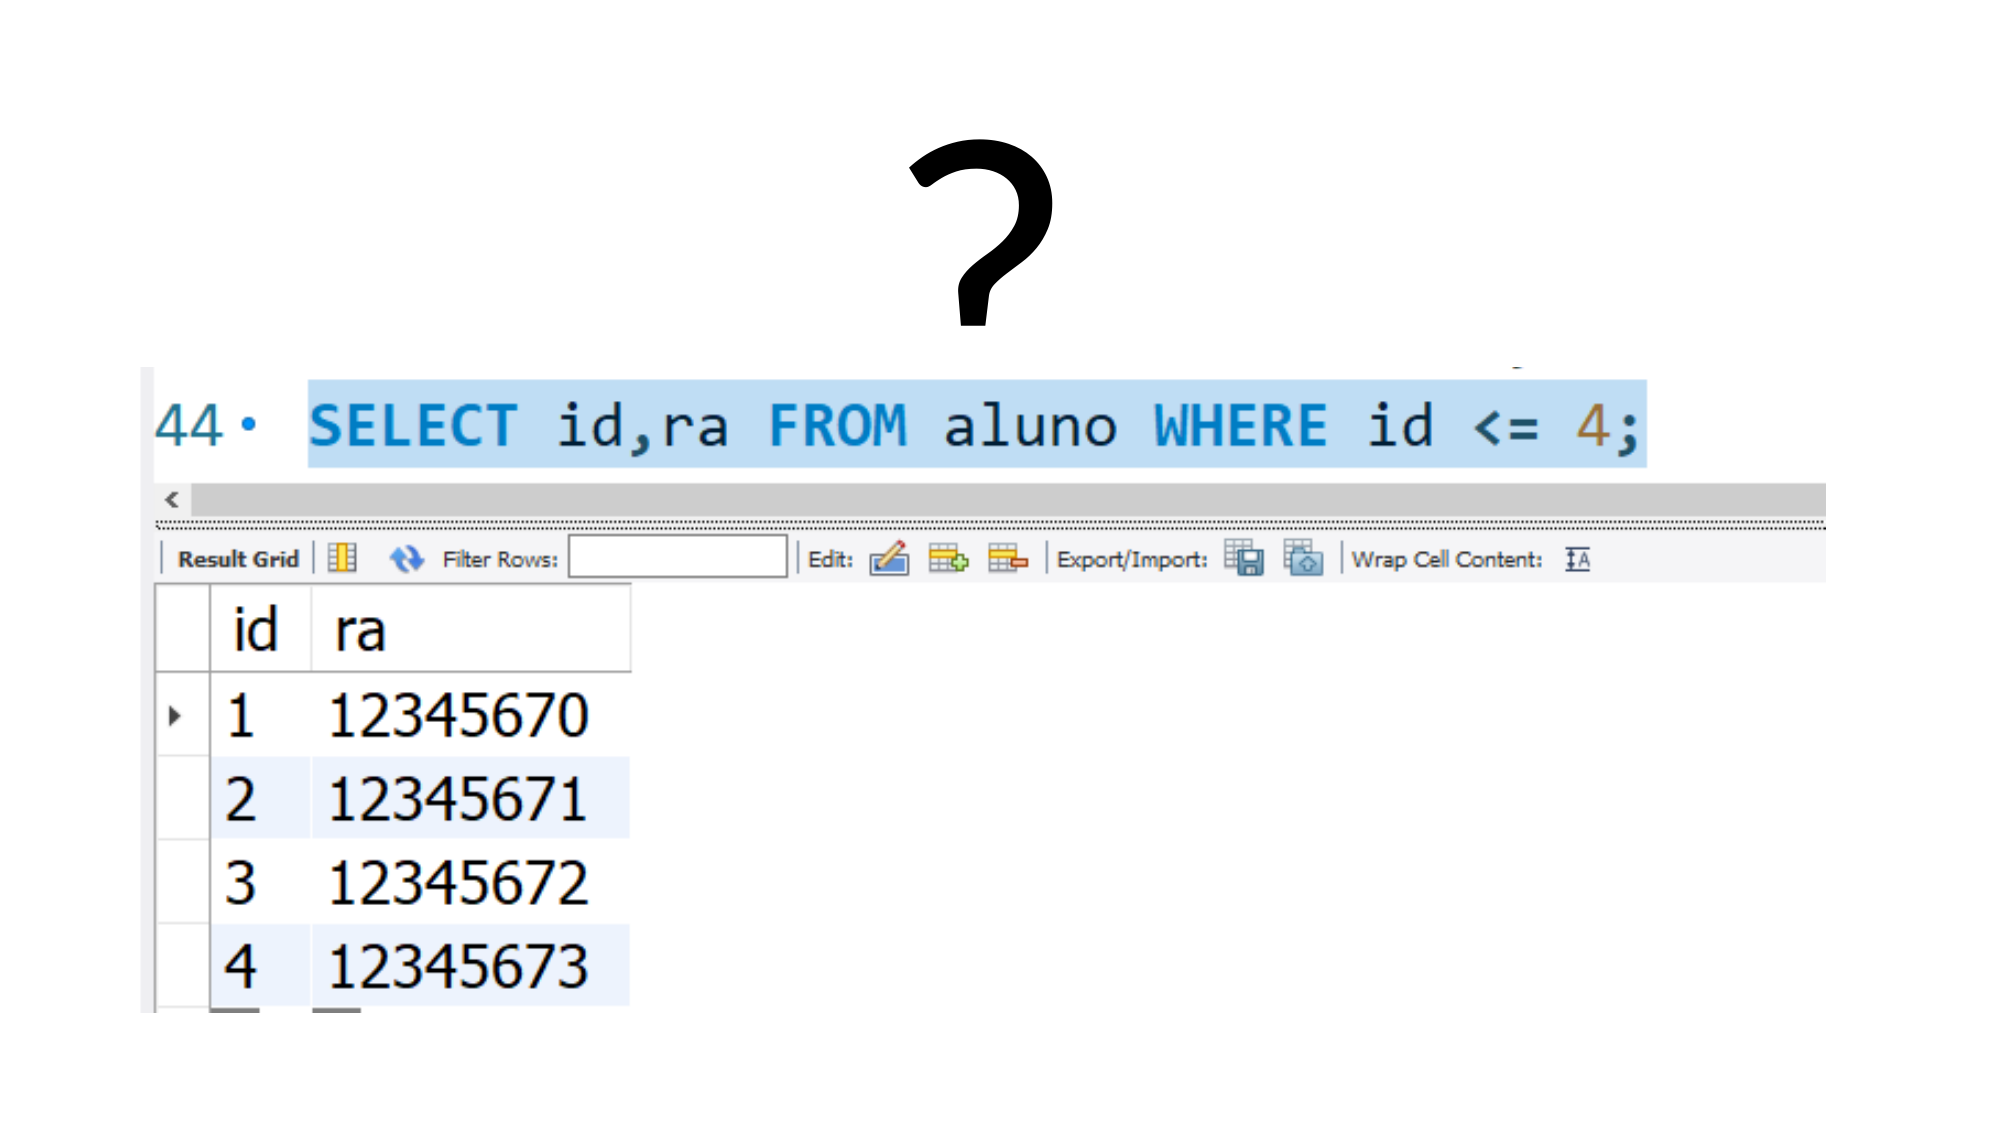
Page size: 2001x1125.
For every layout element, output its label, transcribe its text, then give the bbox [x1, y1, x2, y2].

picture [106, 367, 1826, 1013]
text_box ? [869, 0, 1093, 367]
